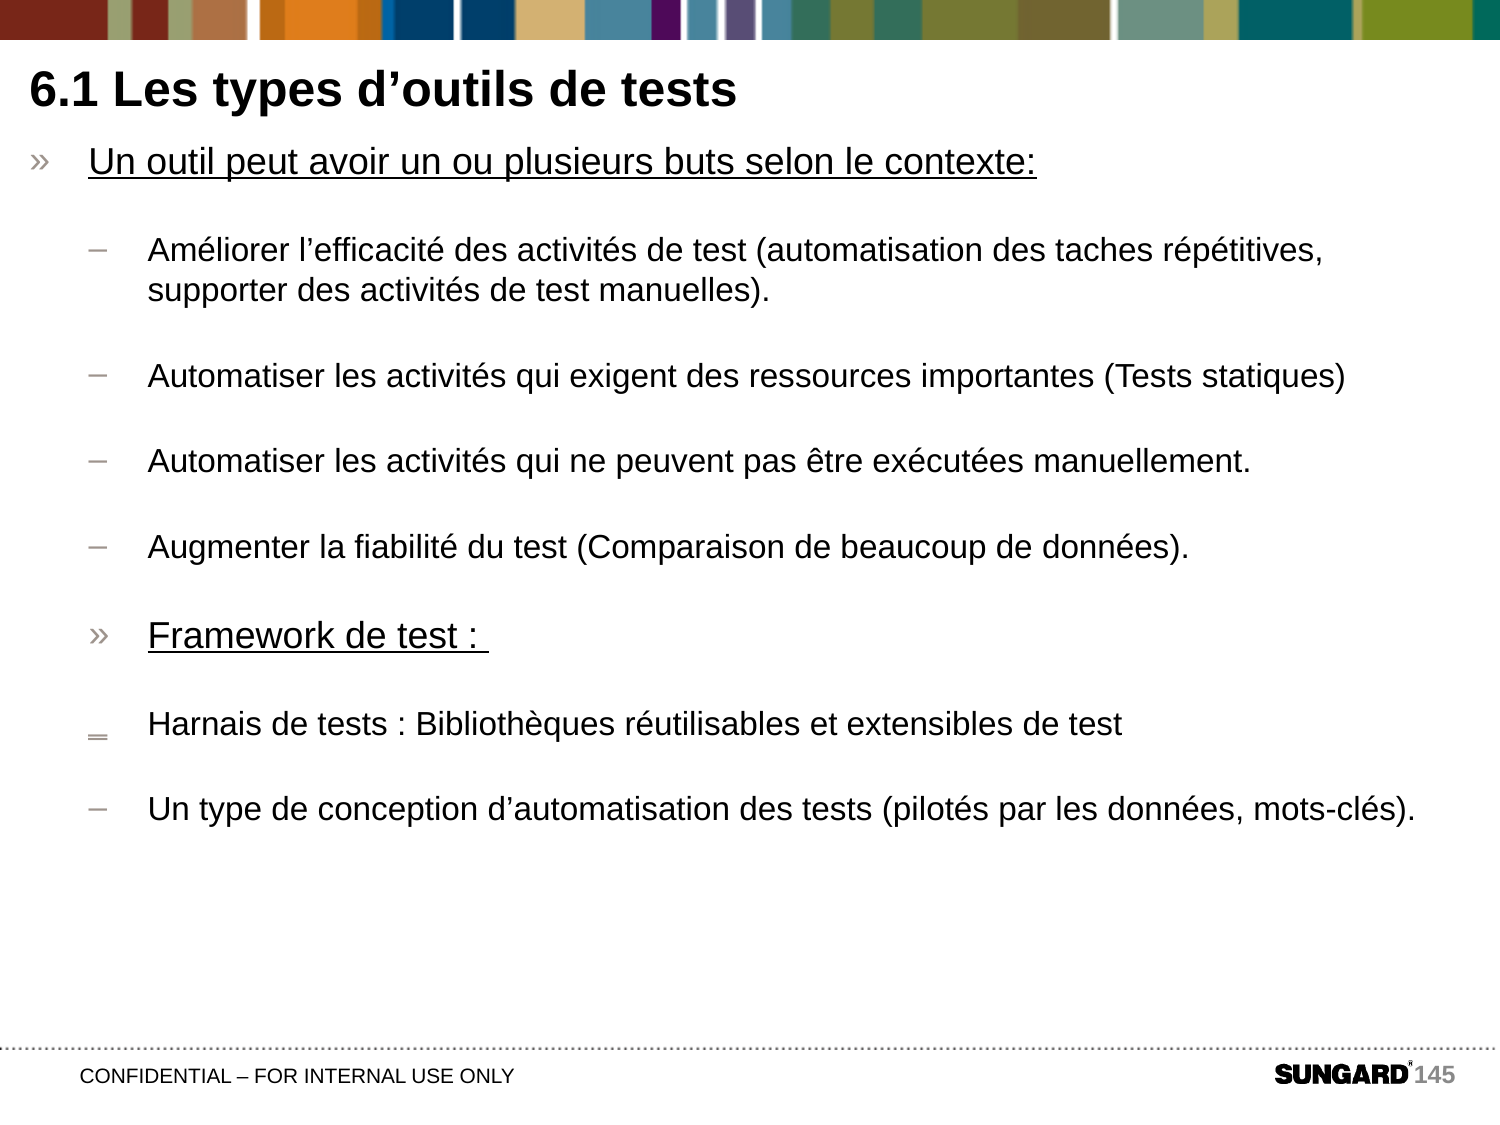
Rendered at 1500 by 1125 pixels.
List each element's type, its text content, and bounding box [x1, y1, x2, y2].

list Un outil peut avoir un ou plusieurs buts selon le contexte: Améliorer l’efficacité des activités de test (automatisation des taches répétitives, supporter des activités de test manuelles). Automatiser les activités qui exigent des ressources importantes (Tests statiques) Automatiser les activités qui ne peuvent pas être exécutées manuellement. Augmenter la fiabilité du test (Comparaison de beaucoup de données). Framework de test : Harnais de tests : Bibliothèques réutilisables et extensibles de test Un type de conception d’automatisation des tests (pilotés par les données, mots-clés). [29, 136, 1471, 1024]
picture [0, 1043, 1500, 1050]
title 6.1 Les types d’outils de tests [29, 55, 1456, 136]
picture [0, 0, 1500, 40]
picture [1275, 1060, 1396, 1084]
text_box 145 [1396, 1058, 1456, 1088]
